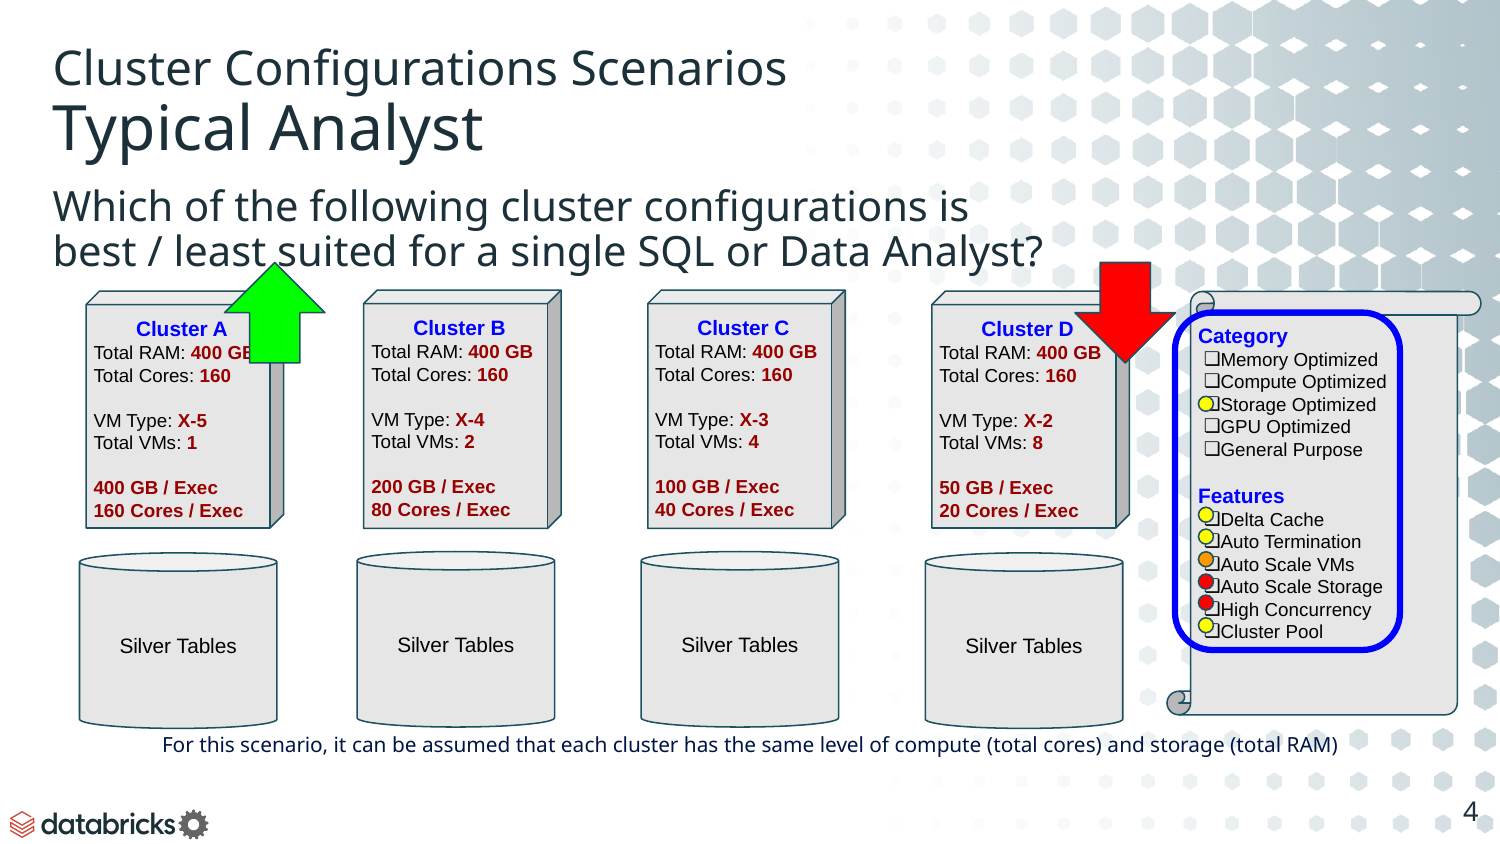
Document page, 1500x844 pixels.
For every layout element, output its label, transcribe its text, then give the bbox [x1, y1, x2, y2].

text_box Cluster D Total RAM: 400 GB Total Cores: 160 VM Type: X-2 Total VMs: 8 50 GB / Exec 20 Cores / Exec [931, 291, 1130, 529]
text_box [1174, 312, 1400, 651]
text_box Cluster B Total RAM: 400 GB Total Cores: 160 VM Type: X-4 Total VMs: 2 200 GB / Exec 80 Cores / Exec [363, 290, 562, 529]
text_box [648, 290, 844, 303]
title Cluster Configurations Scenarios [0, 37, 1500, 113]
text_box Silver Tables [357, 551, 555, 728]
text_box Cluster A Total RAM: 400 GB Total Cores: 160 VM Type: X-5 Total VMs: 1 400 GB / Exec 160 Cores / Exec [86, 291, 284, 529]
text_box Silver Tables [925, 552, 1123, 729]
text_box For this scenario, it can be assumed that each cluster has the same level of compute (total cores) and storage (total RAM) [74, 734, 1425, 775]
picture [10, 811, 175, 838]
text_box [364, 290, 560, 303]
list Which of the following cluster configurations is best / least suited for a single SQL or Data Analyst? [52, 185, 1500, 813]
text_box [1074, 262, 1176, 364]
text_box Silver Tables [79, 552, 277, 729]
slide_number ‹#› [1403, 779, 1494, 844]
text_box Category Memory Optimized Compute Optimized Storage Optimized GPU Optimized General Purpose Features Delta Cache Auto Termination Auto Scale VMs Auto Scale Storage High Concurrency Cluster Pool [1166, 291, 1481, 715]
text_box [86, 291, 244, 304]
picture [178, 809, 209, 840]
subtitle Typical Analyst [0, 113, 1500, 163]
text_box Cluster C Total RAM: 400 GB Total Cores: 160 VM Type: X-3 Total VMs: 4 100 GB / Exec 40 Cores / Exec [647, 290, 846, 529]
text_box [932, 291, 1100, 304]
text_box Silver Tables [641, 551, 839, 728]
text_box [224, 262, 325, 363]
